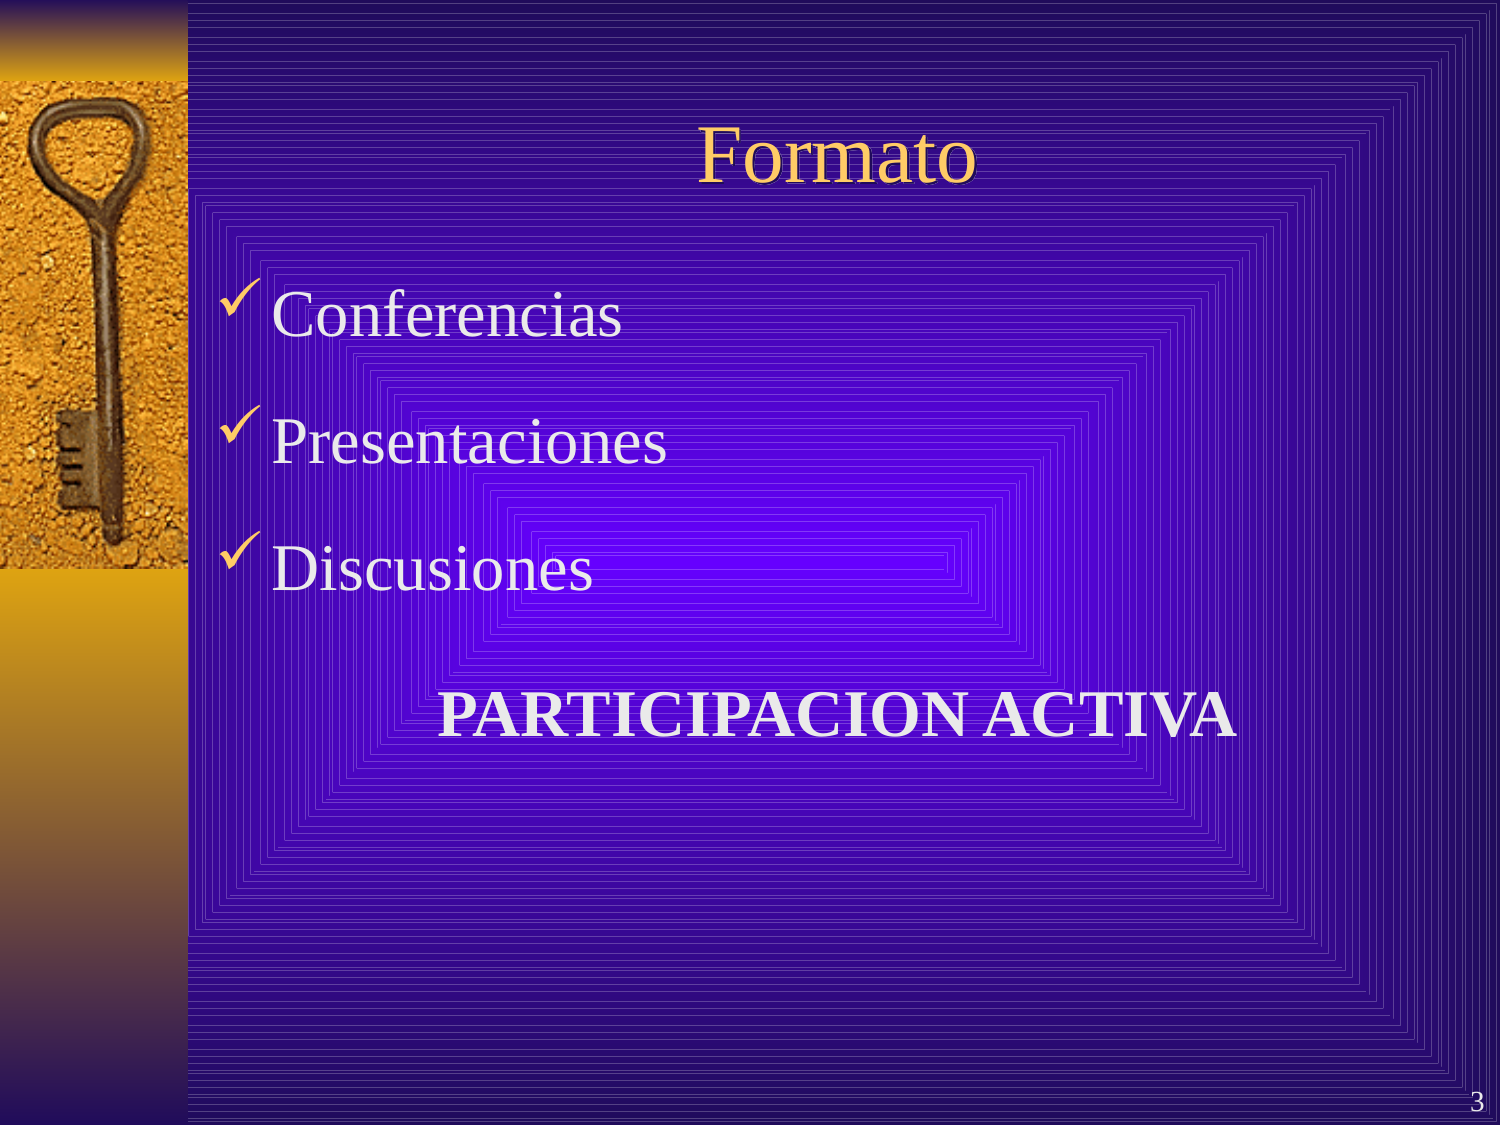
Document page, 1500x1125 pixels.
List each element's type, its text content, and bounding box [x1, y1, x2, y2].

slide_number 3 [1187, 1050, 1500, 1125]
title Formato [199, 49, 1476, 249]
list Conferencias Presentaciones Discusiones PARTICIPACION ACTIVA [199, 262, 1476, 1001]
